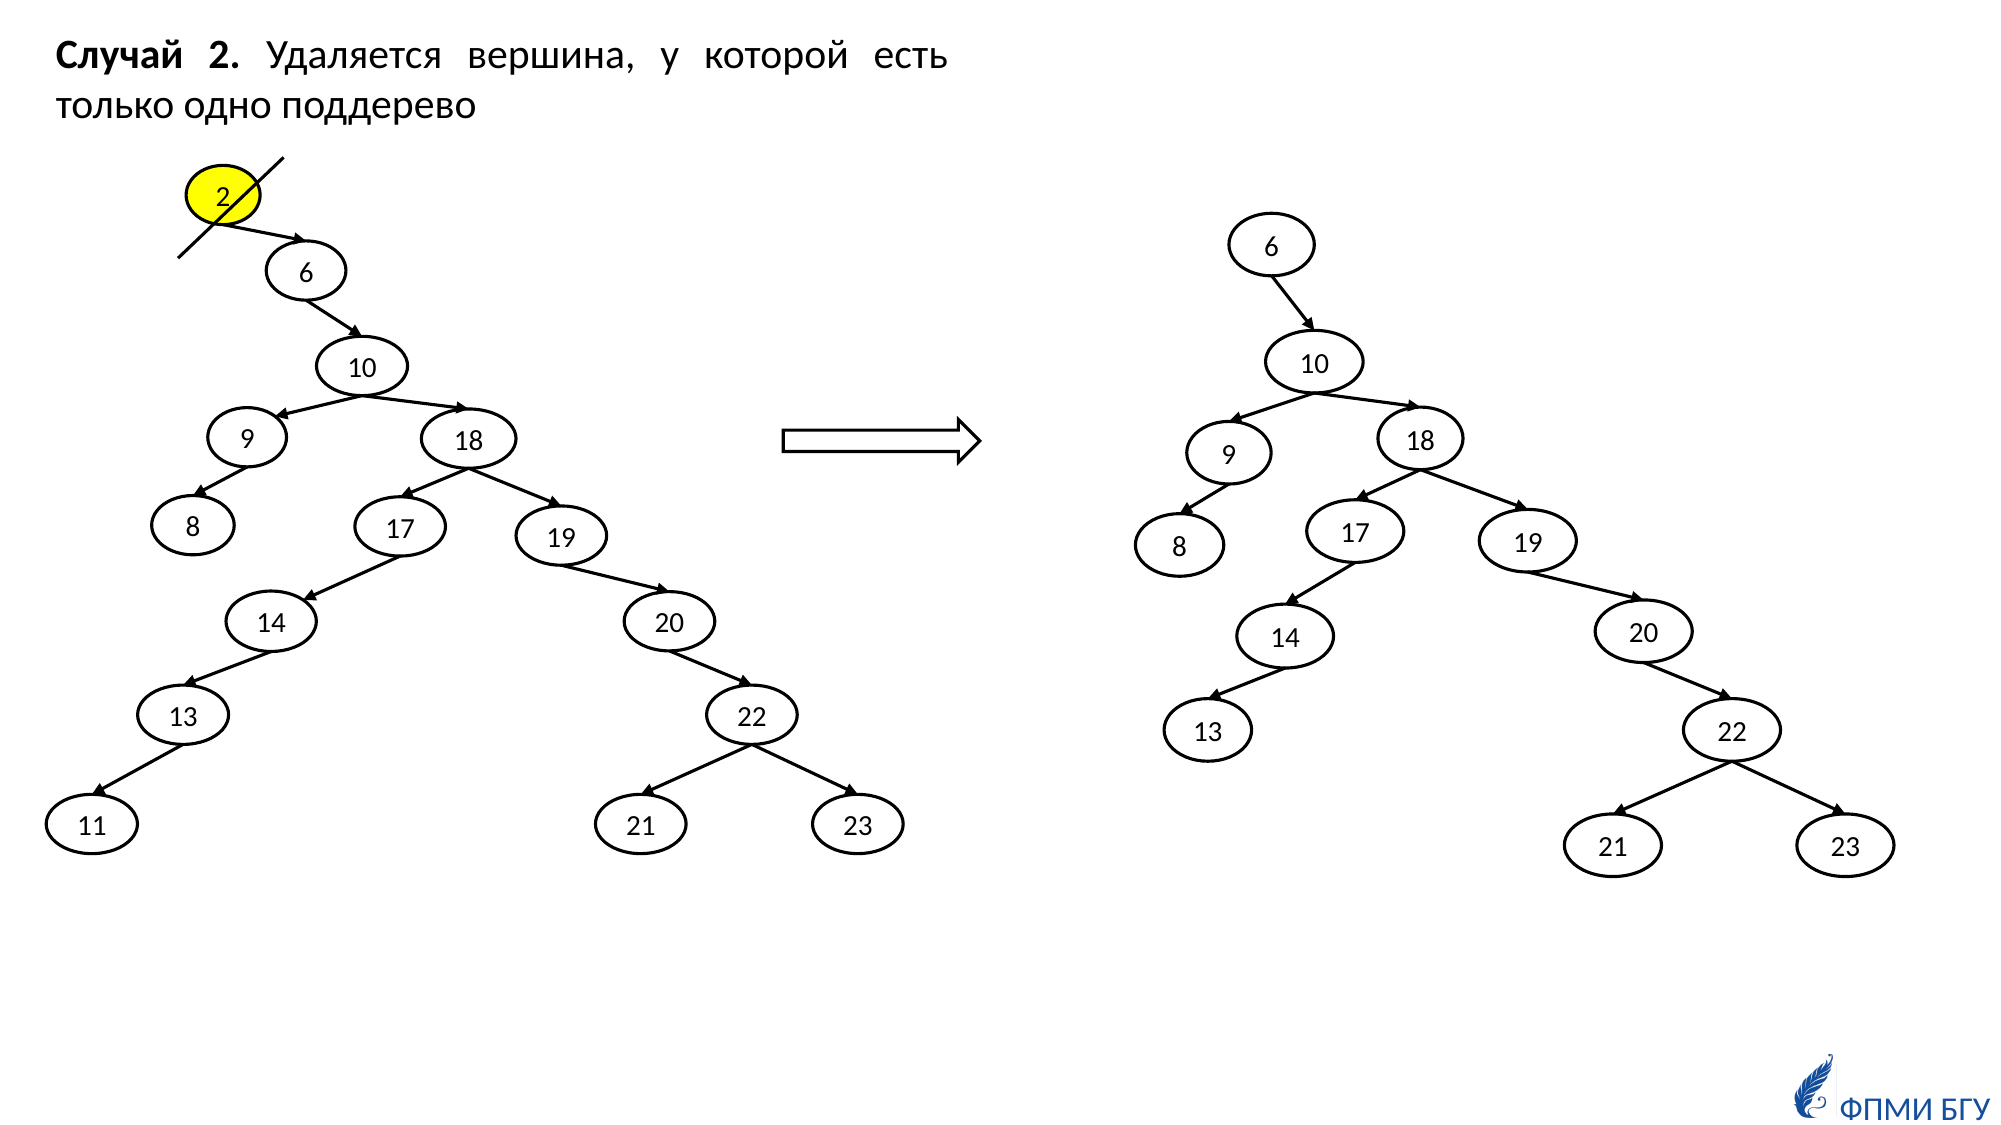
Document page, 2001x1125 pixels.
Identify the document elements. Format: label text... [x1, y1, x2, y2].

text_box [1135, 213, 1894, 877]
picture [1793, 1053, 1837, 1118]
text_box [904, 416, 982, 465]
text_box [177, 157, 284, 259]
text_box ФПМИ БГУ [1830, 1087, 2000, 1125]
text_box Случай 2. Удаляется вершина, у которой есть только одно поддерево [41, 19, 963, 135]
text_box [46, 165, 904, 854]
